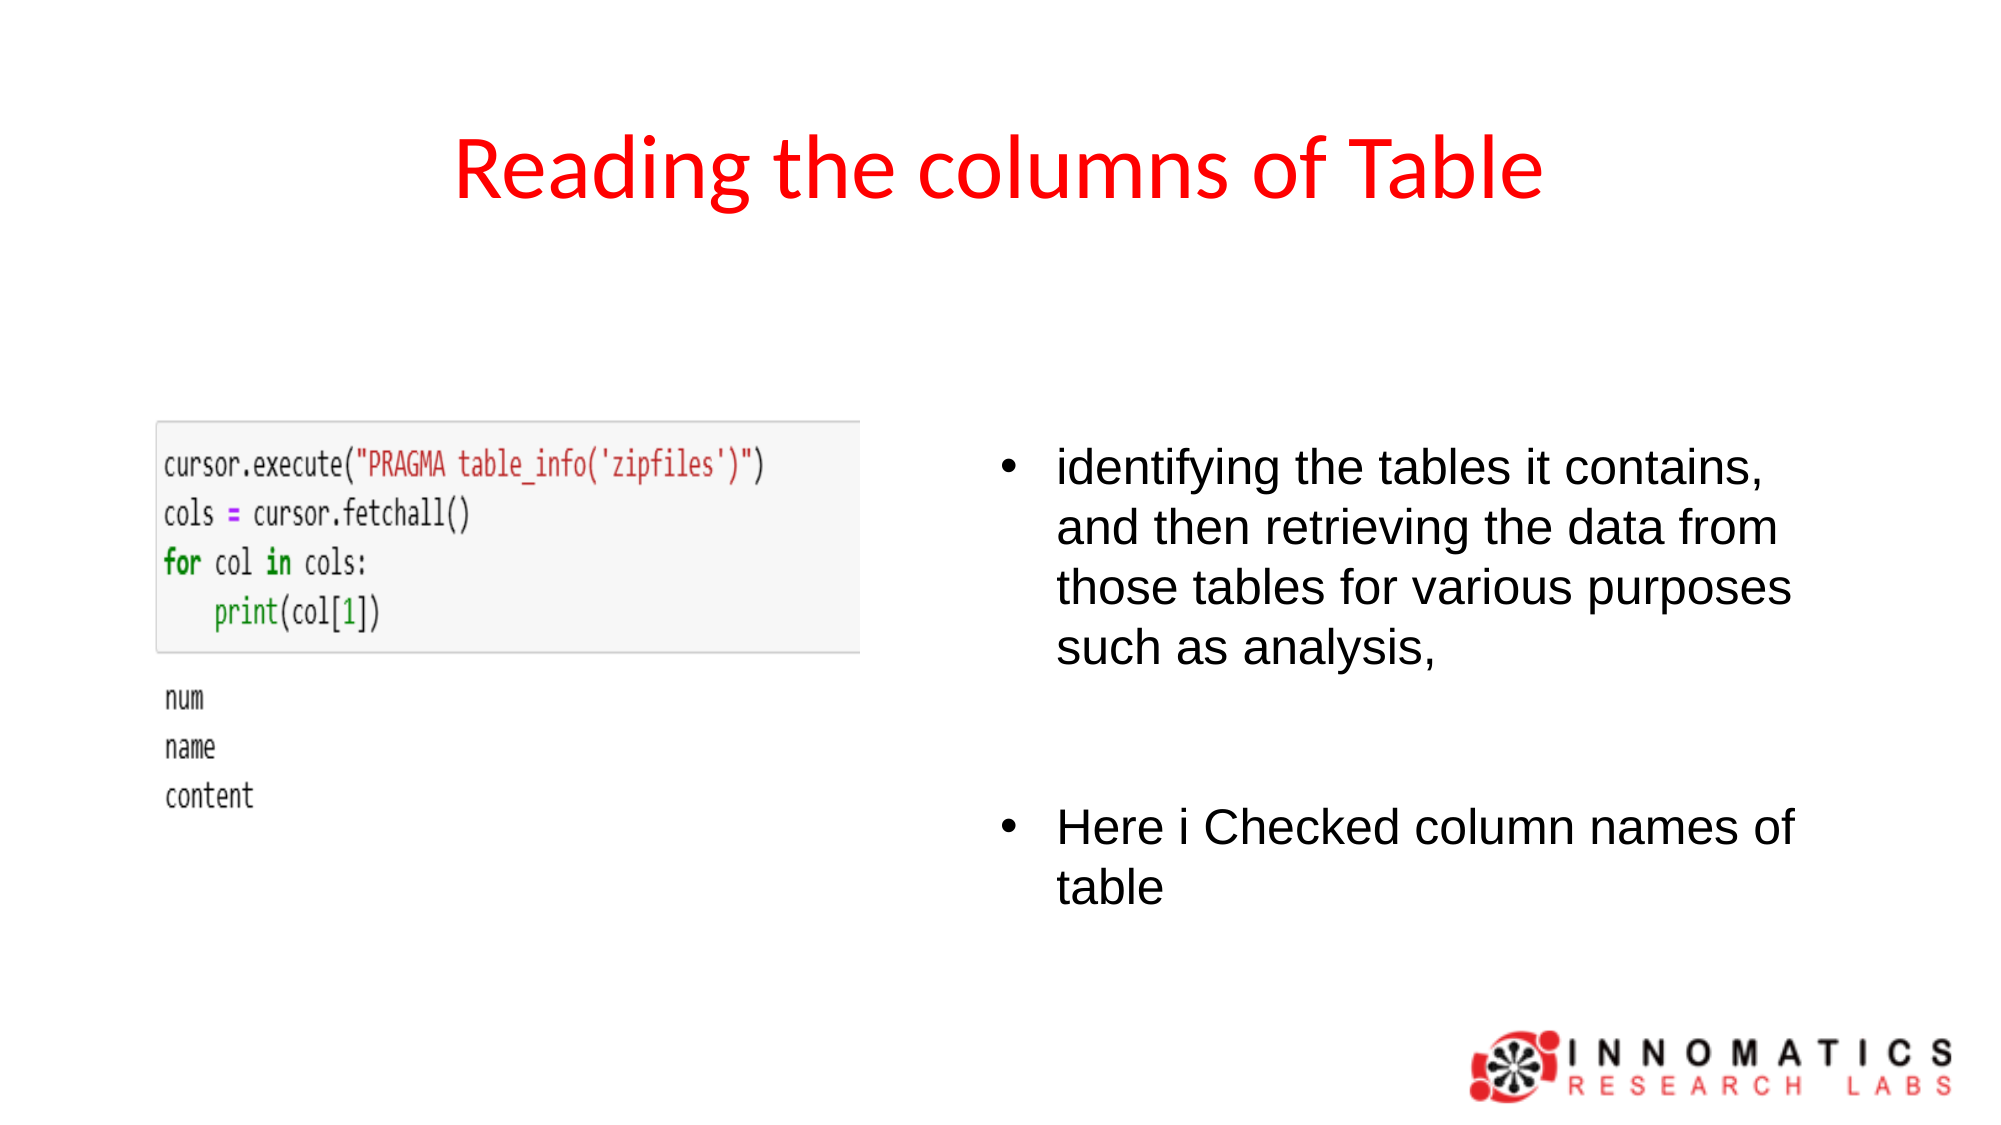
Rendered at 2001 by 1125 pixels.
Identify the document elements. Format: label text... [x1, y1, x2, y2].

picture [1445, 1014, 1975, 1125]
picture [151, 404, 860, 837]
title Reading the columns of Table [0, 59, 2000, 278]
text_box identifying the tables it contains, and then retrieving the data from those tables for various purposes such as analysis, Here i Checked column names of table [985, 277, 1848, 1067]
